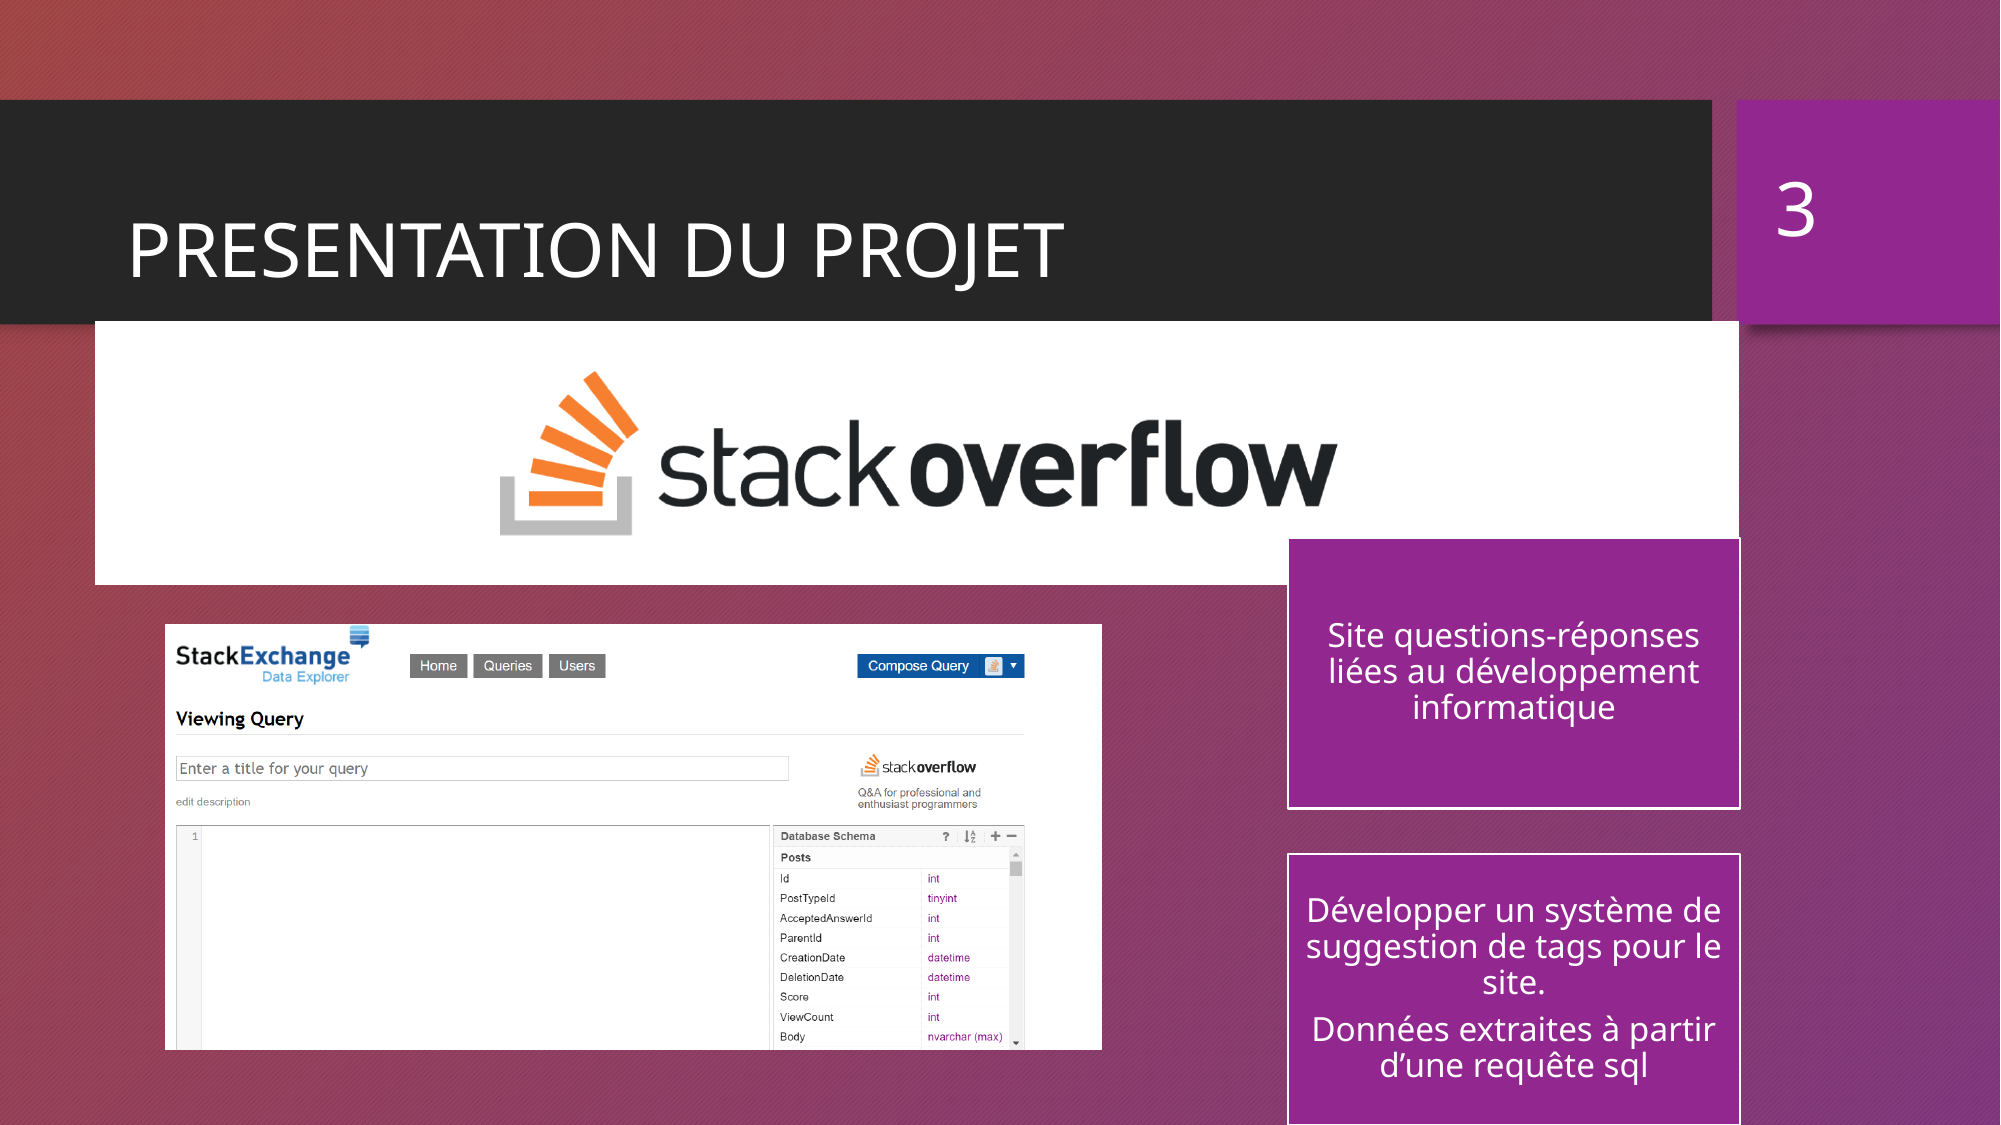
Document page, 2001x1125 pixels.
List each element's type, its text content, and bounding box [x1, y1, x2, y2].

picture [0, 321, 2000, 585]
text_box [1171, 537, 1857, 1125]
slide_number 3 [1760, 123, 1950, 303]
title PRESENTATION DU PROJET [111, 123, 1689, 301]
picture [165, 624, 1102, 1051]
